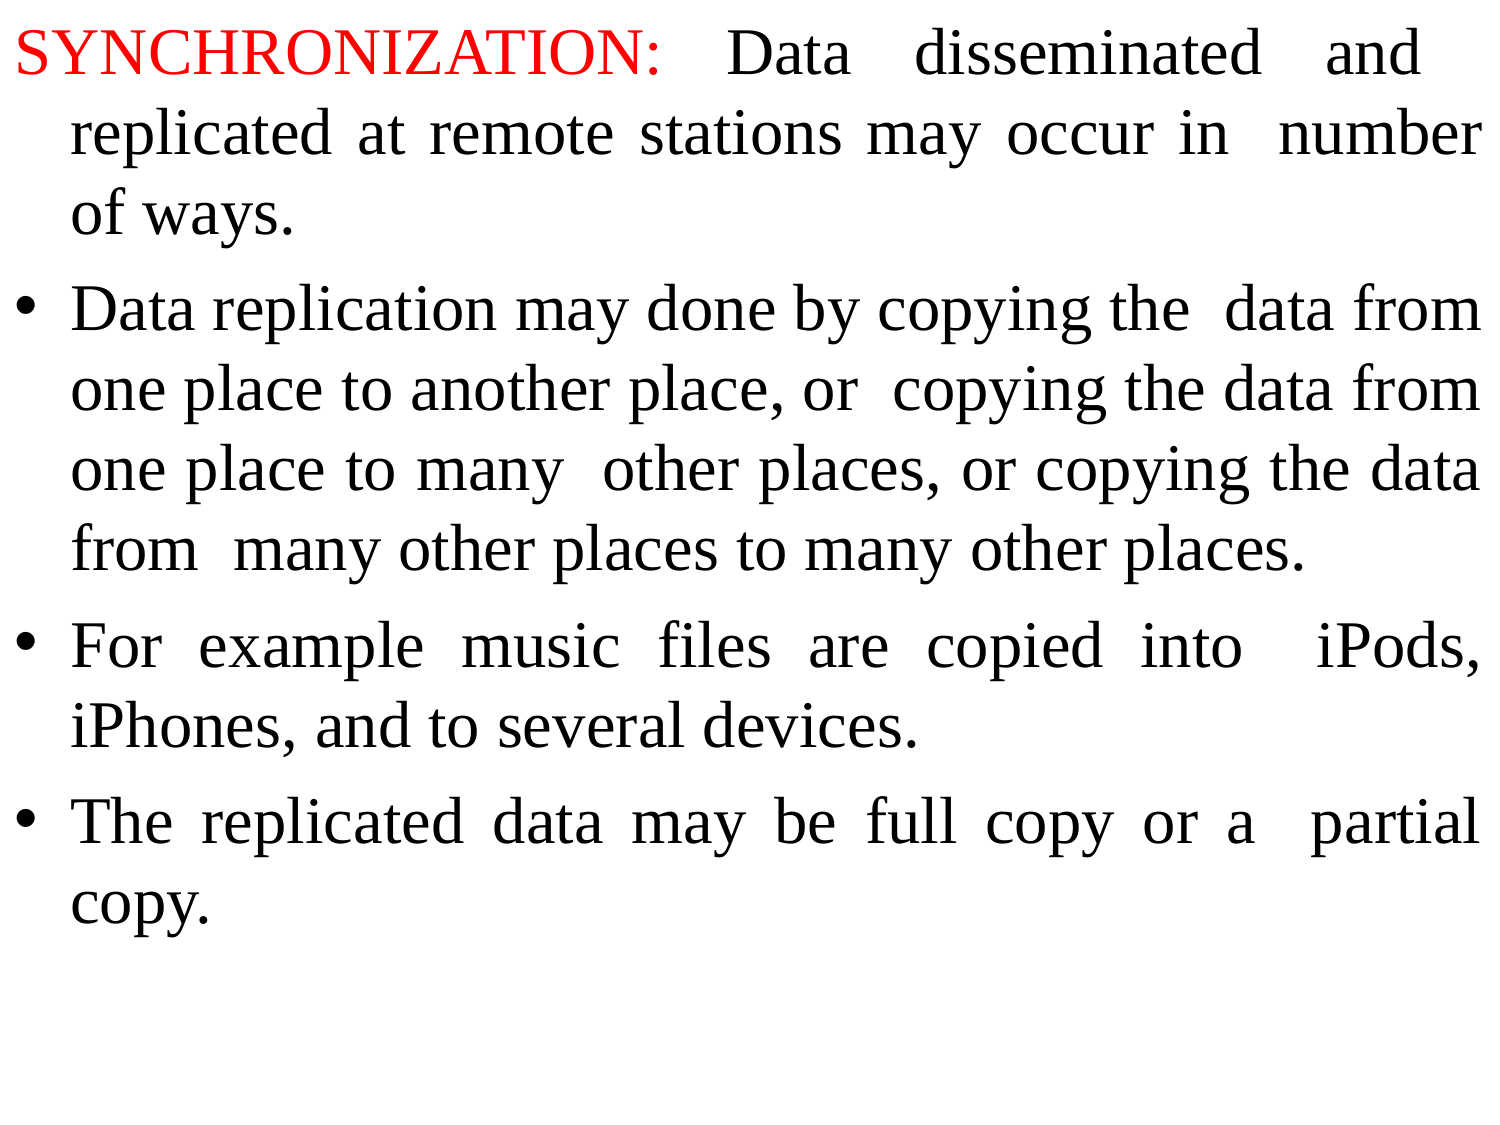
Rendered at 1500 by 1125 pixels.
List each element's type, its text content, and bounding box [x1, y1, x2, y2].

text_box SYNCHRONIZATION: Data disseminated and replicated at remote stations may occur in number of ways. Data replication may done by copying the data from one place to another place, or copying the data from one place to many other places, or copying the data from many other places to many other places. For example music files are copied into iPods, iPhones, and to several devices. The replicated data may be full copy or a partial copy. [12, 5, 1487, 937]
